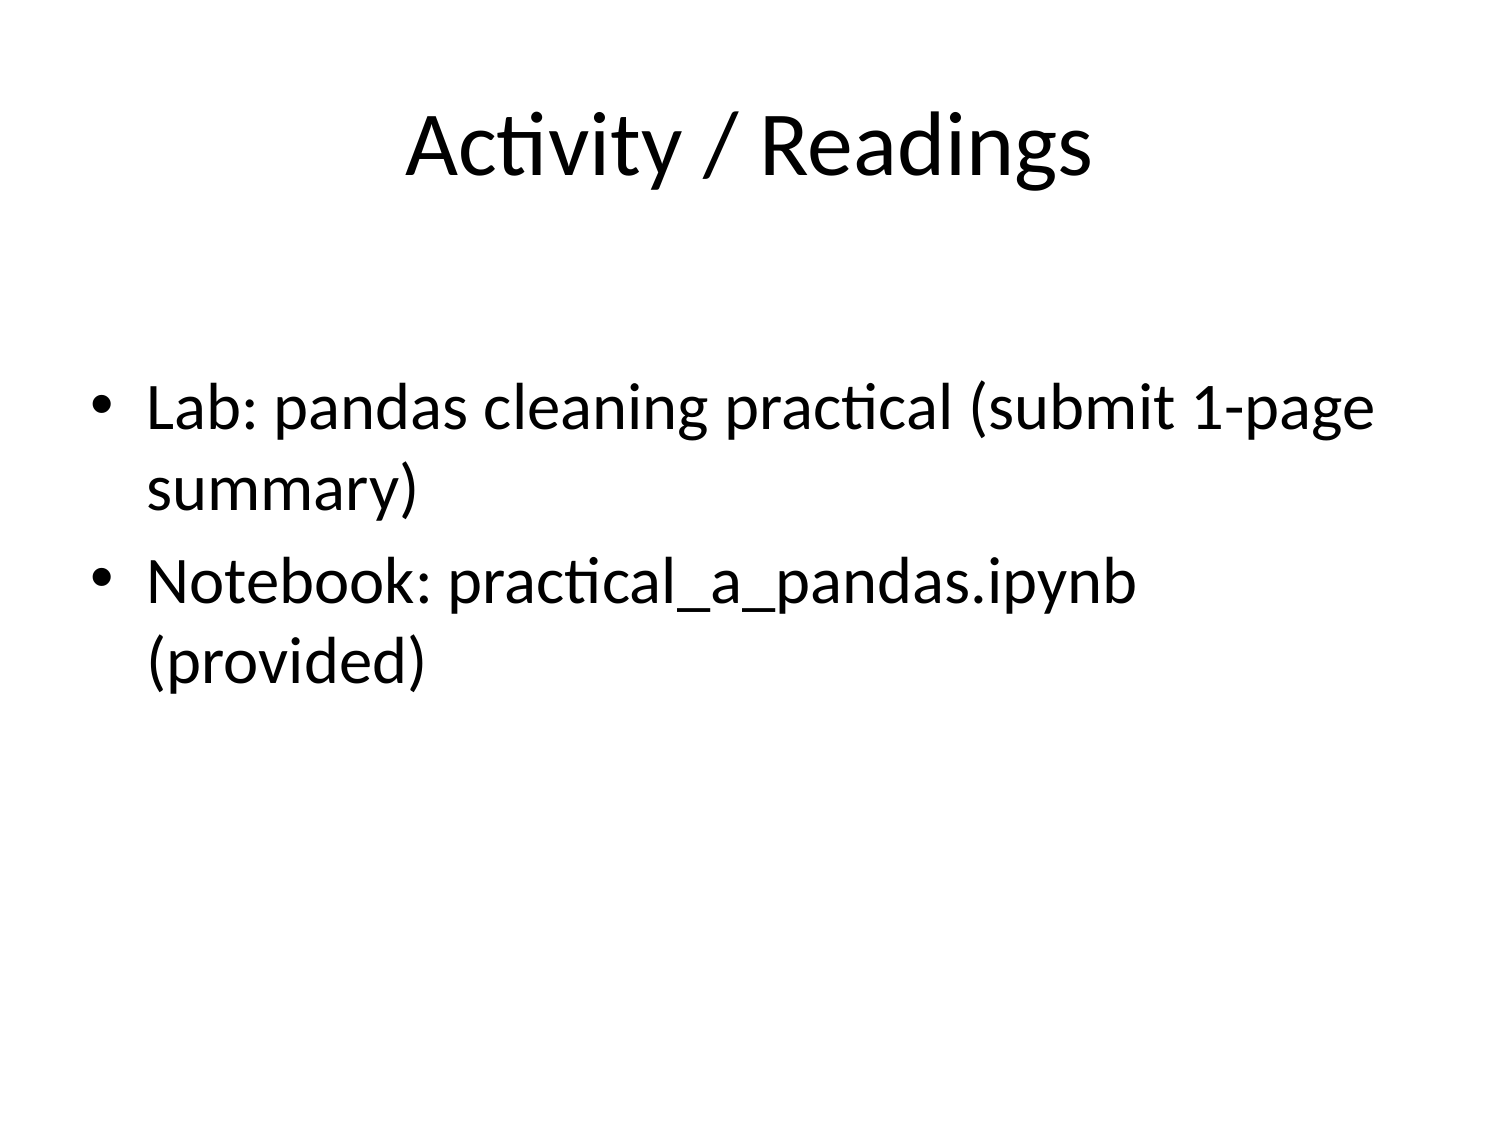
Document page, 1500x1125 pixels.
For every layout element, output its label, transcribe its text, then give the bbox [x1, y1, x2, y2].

list Lab: pandas cleaning practical (submit 1-page summary) Notebook: practical_a_pandas.ipynb (provided) [75, 262, 1425, 1005]
title Activity / Readings [75, 45, 1425, 233]
